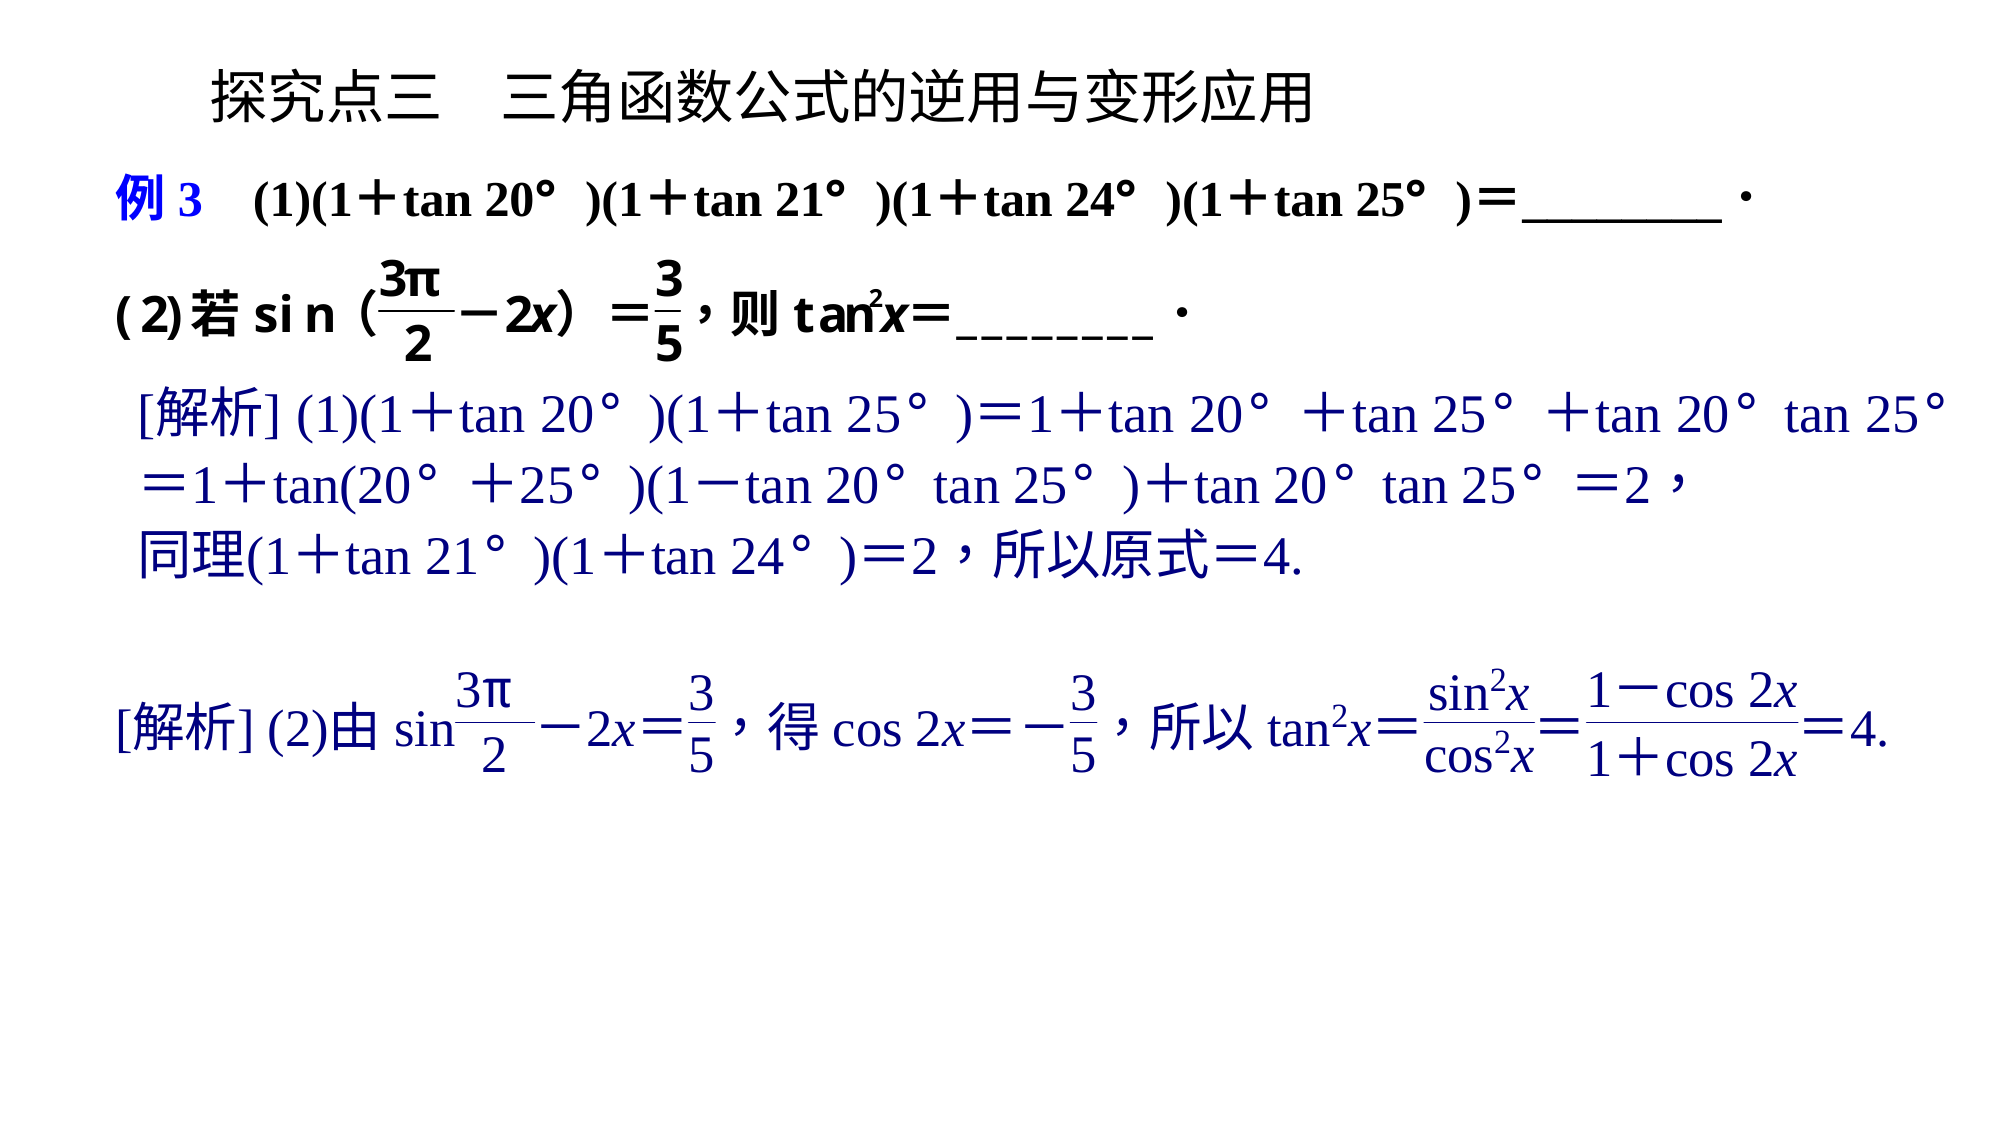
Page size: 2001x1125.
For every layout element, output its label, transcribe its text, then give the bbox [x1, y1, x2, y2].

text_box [115, 165, 1866, 394]
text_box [115, 637, 1919, 816]
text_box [137, 377, 1978, 620]
list 探究点三 三角函数公式的逆用与变形应用 [194, 60, 1494, 165]
